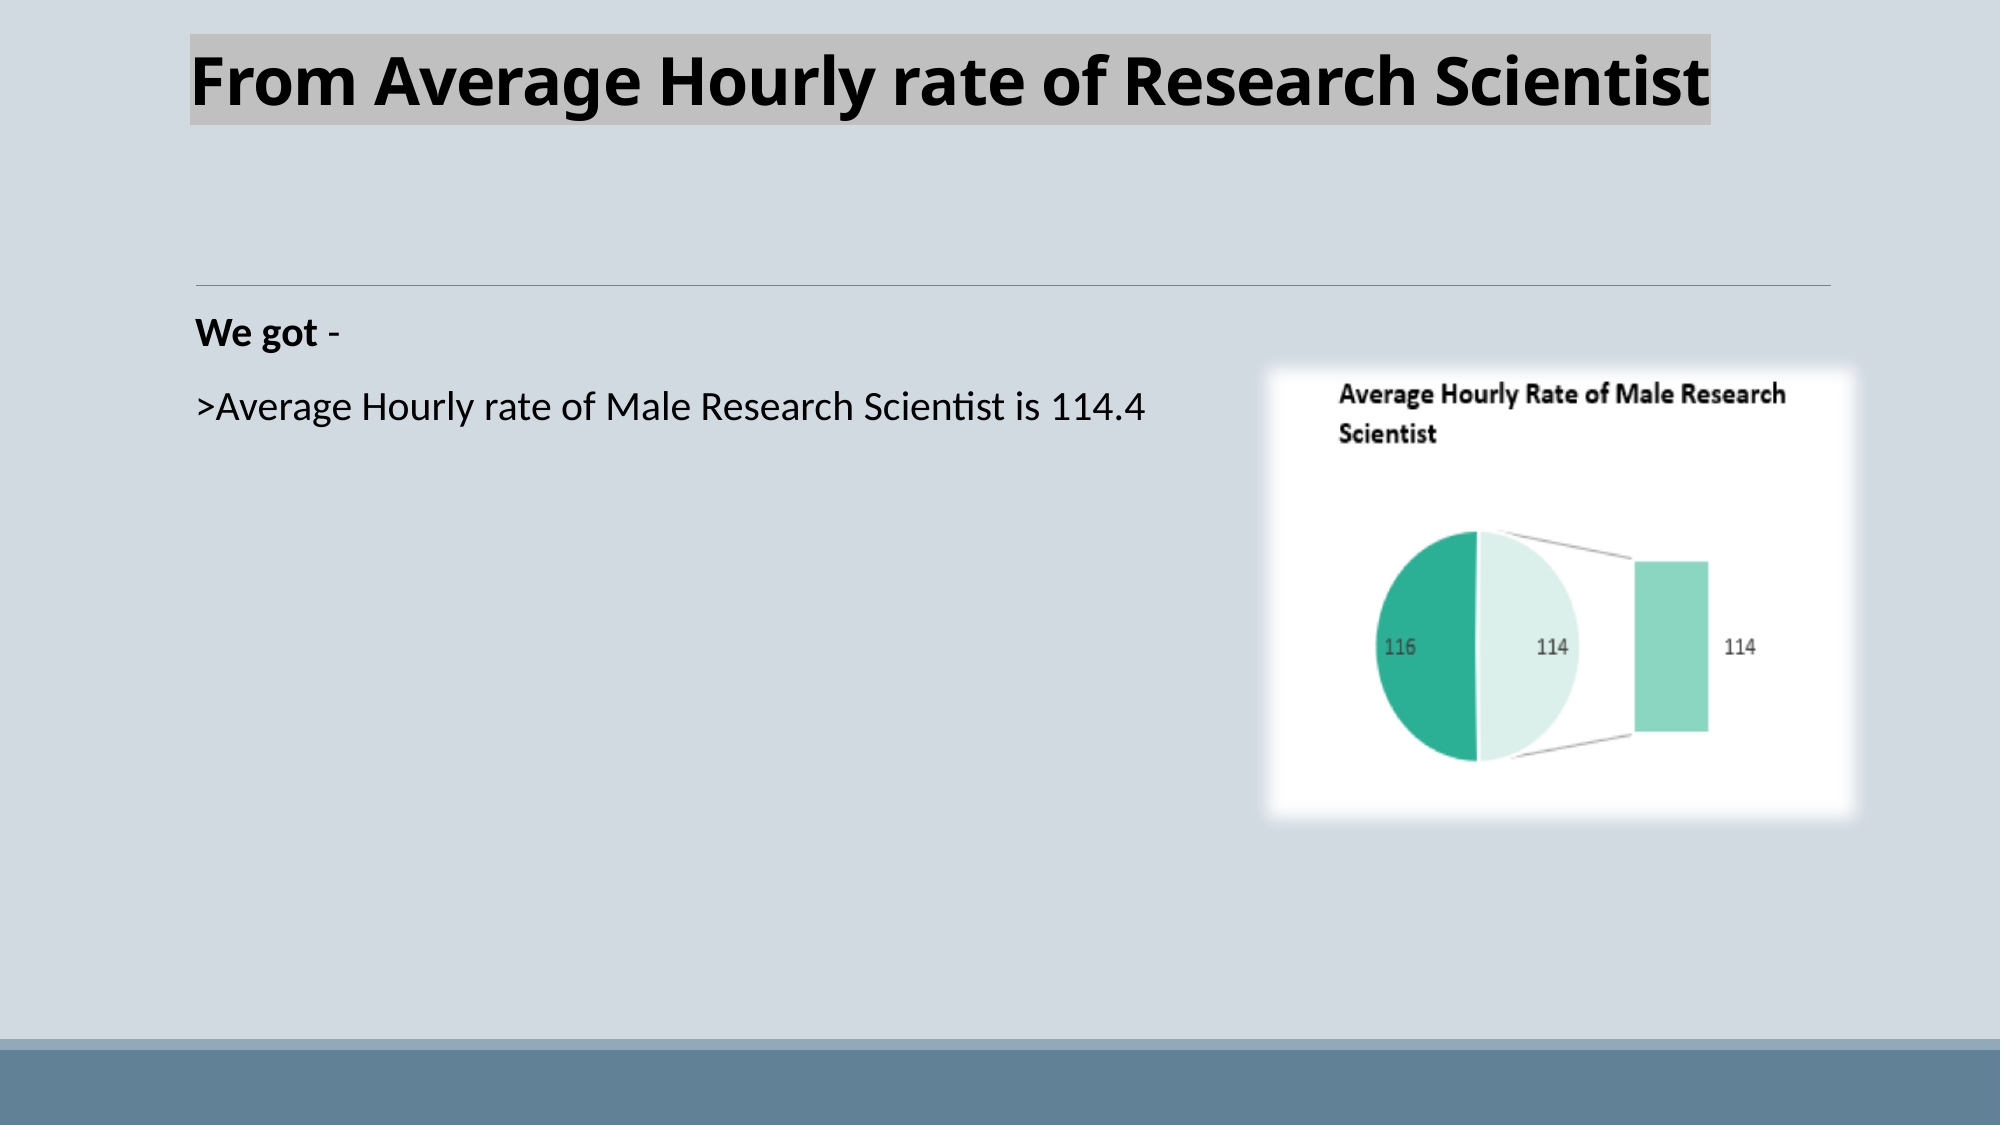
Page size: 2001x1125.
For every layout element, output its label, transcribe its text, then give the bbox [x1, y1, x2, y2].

title From Average Hourly rate of Research Scientist [174, 31, 1825, 127]
list We got - >Average Hourly rate of Male Research Scientist is 114.4 [180, 302, 1830, 563]
picture [1249, 350, 1873, 837]
